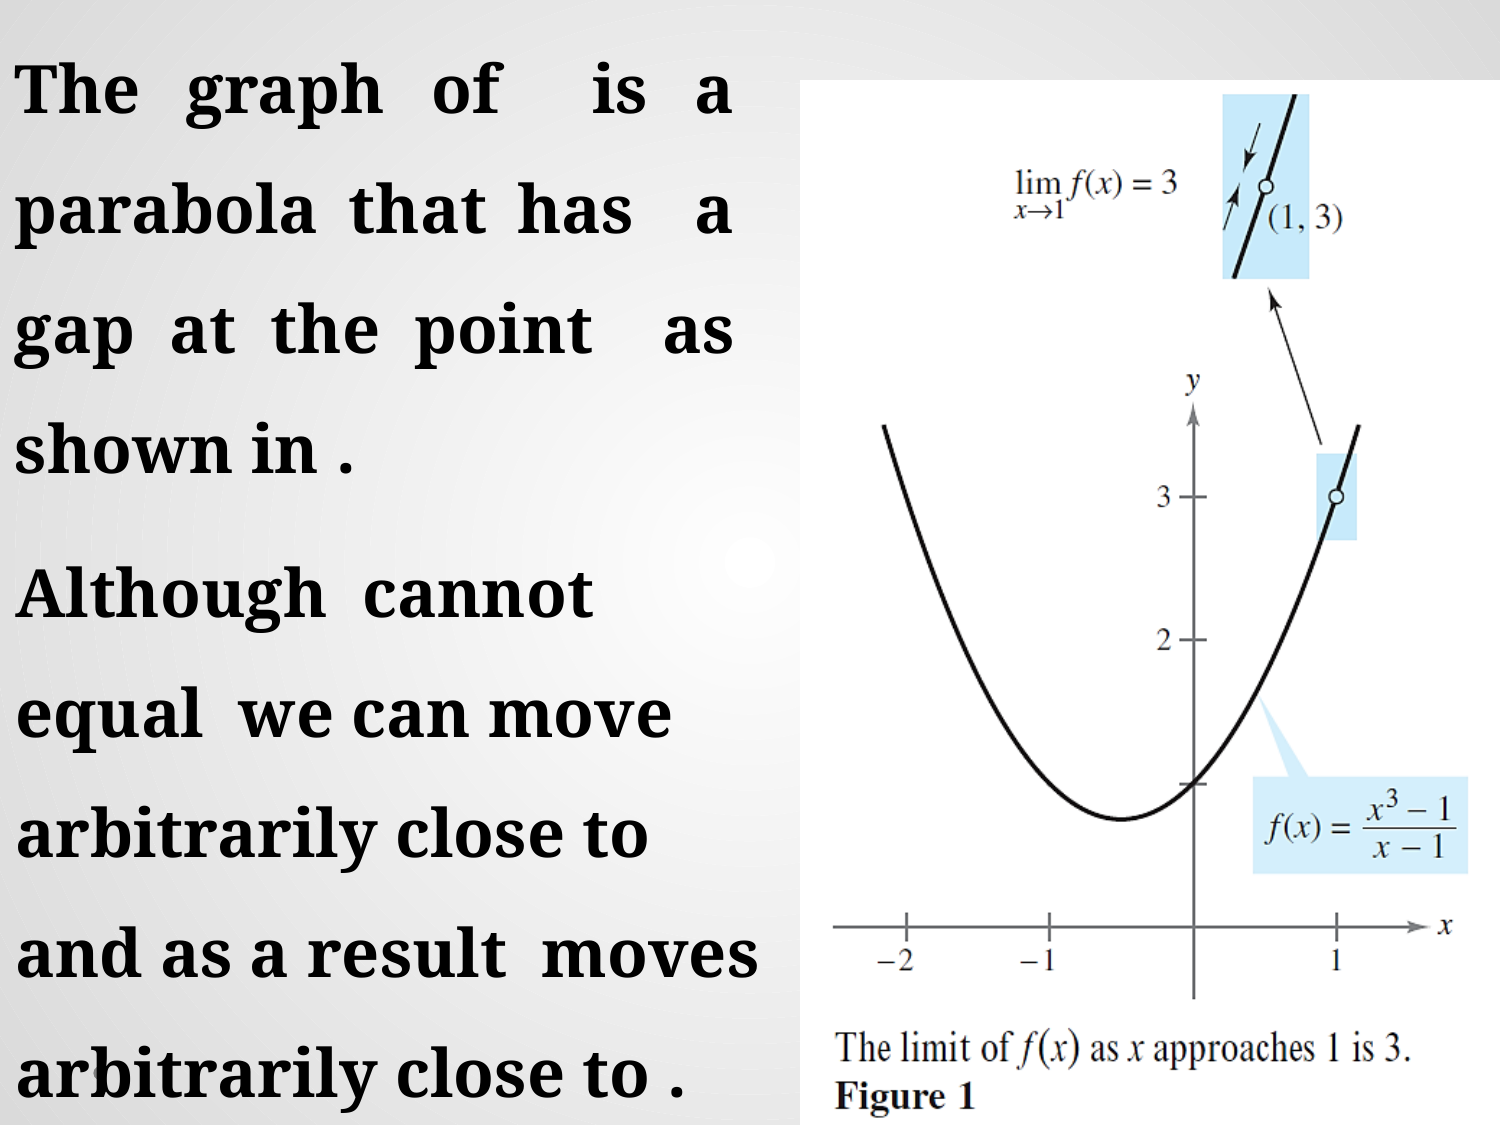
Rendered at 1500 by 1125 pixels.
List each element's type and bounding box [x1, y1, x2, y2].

picture [799, 79, 1500, 1125]
